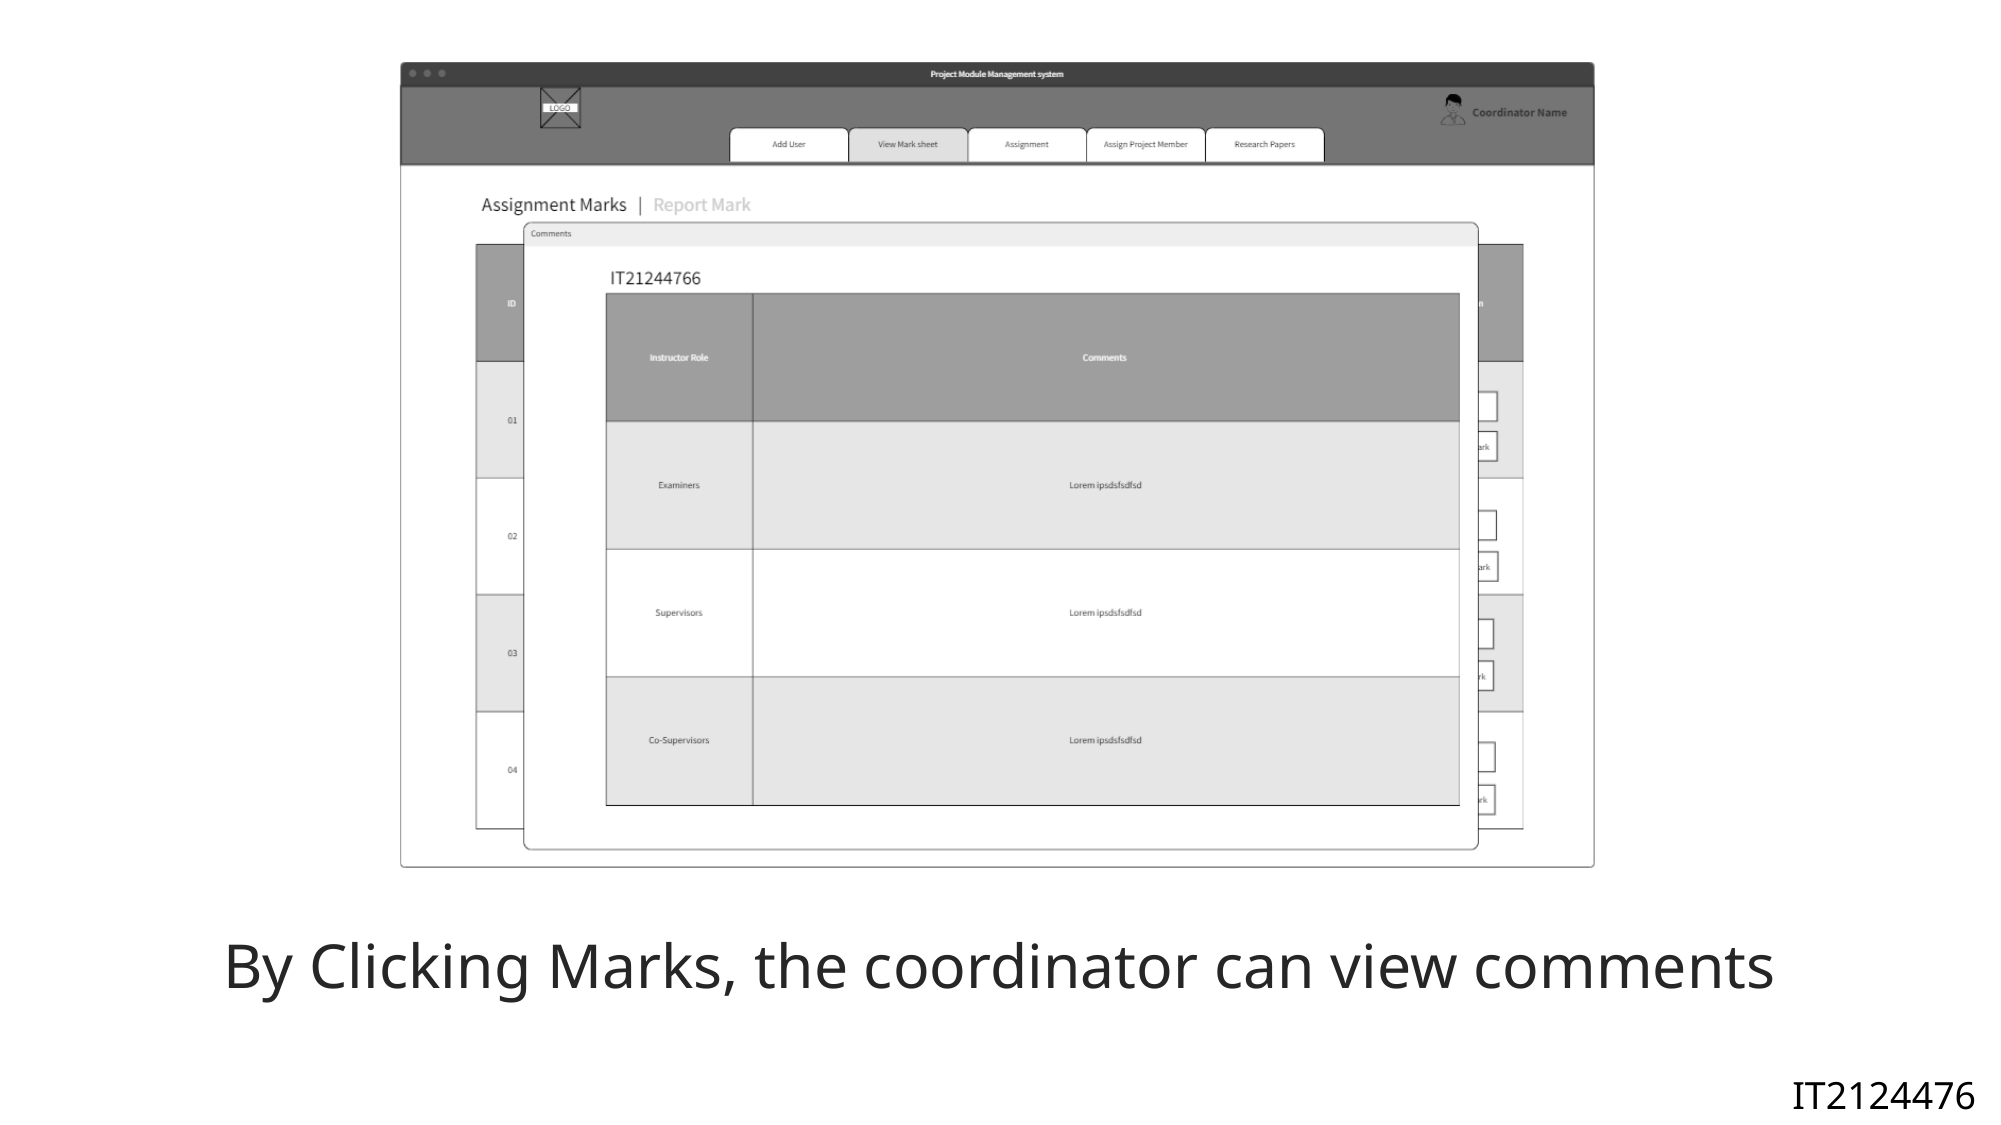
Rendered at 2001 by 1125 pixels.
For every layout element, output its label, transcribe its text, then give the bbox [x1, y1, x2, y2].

picture [399, 58, 1601, 873]
text_box By Clicking Marks, the coordinator can view comments [80, 907, 1920, 1030]
text_box IT21244766 [1777, 1064, 2000, 1125]
